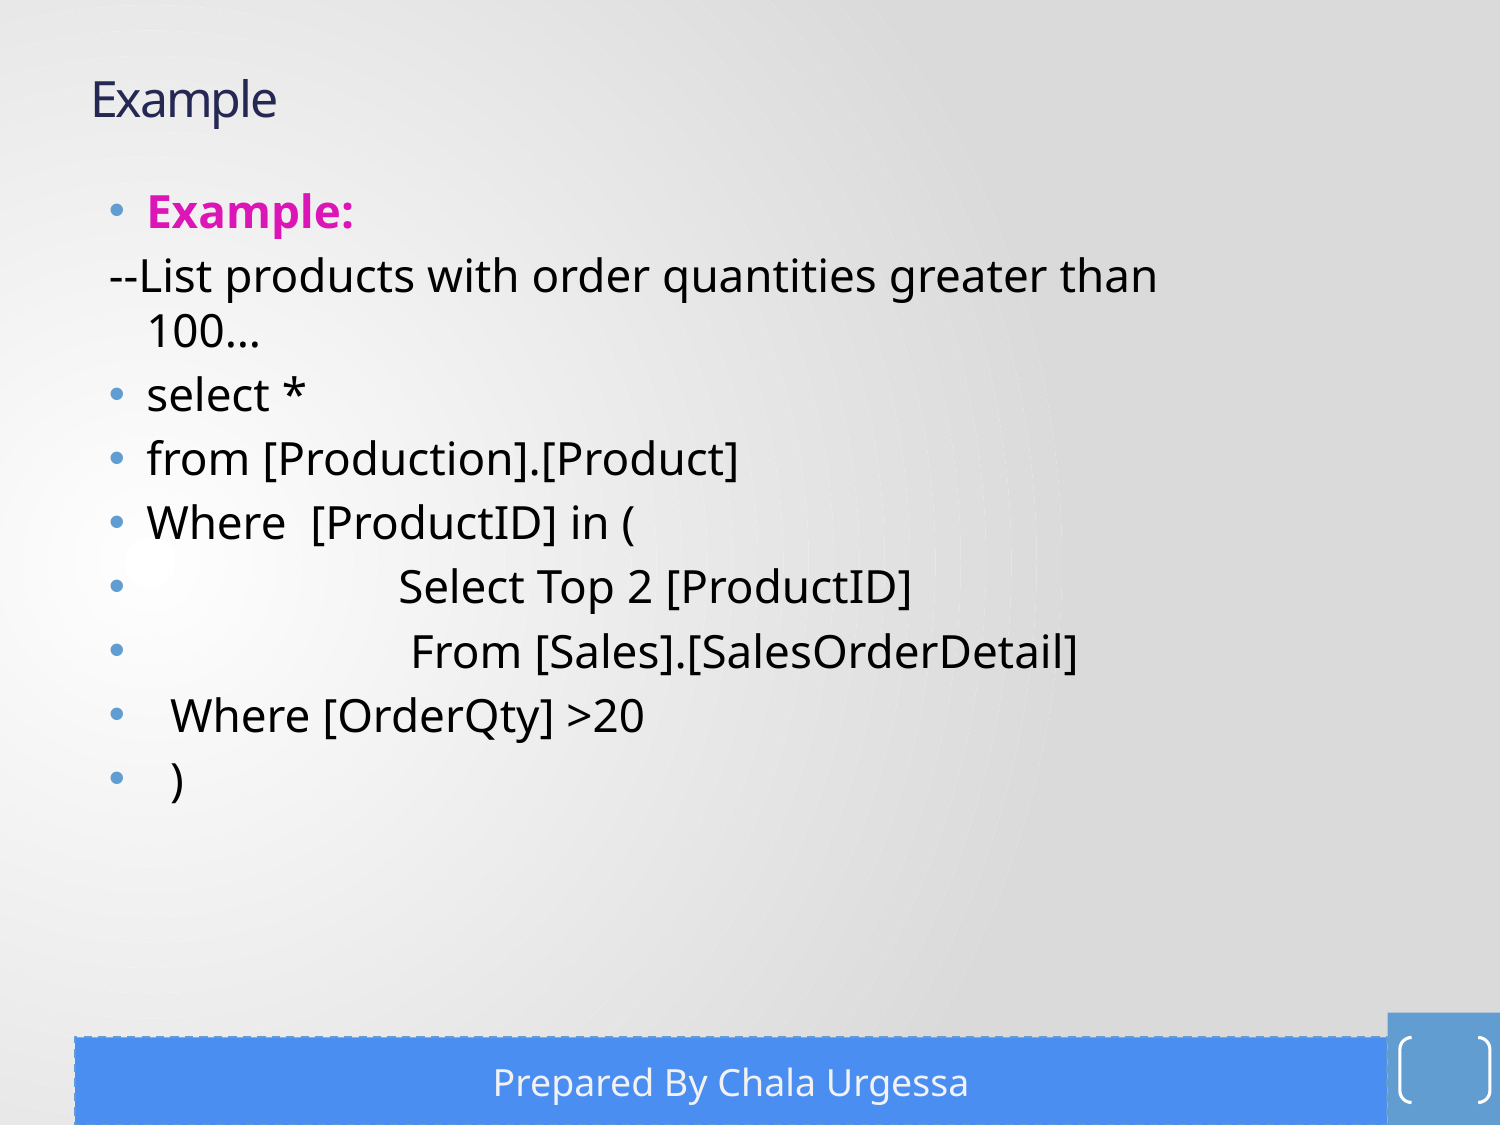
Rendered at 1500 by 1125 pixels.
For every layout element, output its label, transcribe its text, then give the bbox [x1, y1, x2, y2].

title Example [75, 45, 1325, 150]
slide_number [1398, 1035, 1492, 1105]
list Example: --List products with order quantities greater than 100… select * from [Production].[Product] Where [ProductID] in ( Select Top 2 [ProductID] From [Sales].[SalesOrderDetail] Where [OrderQty] >20 ) [75, 174, 1238, 825]
